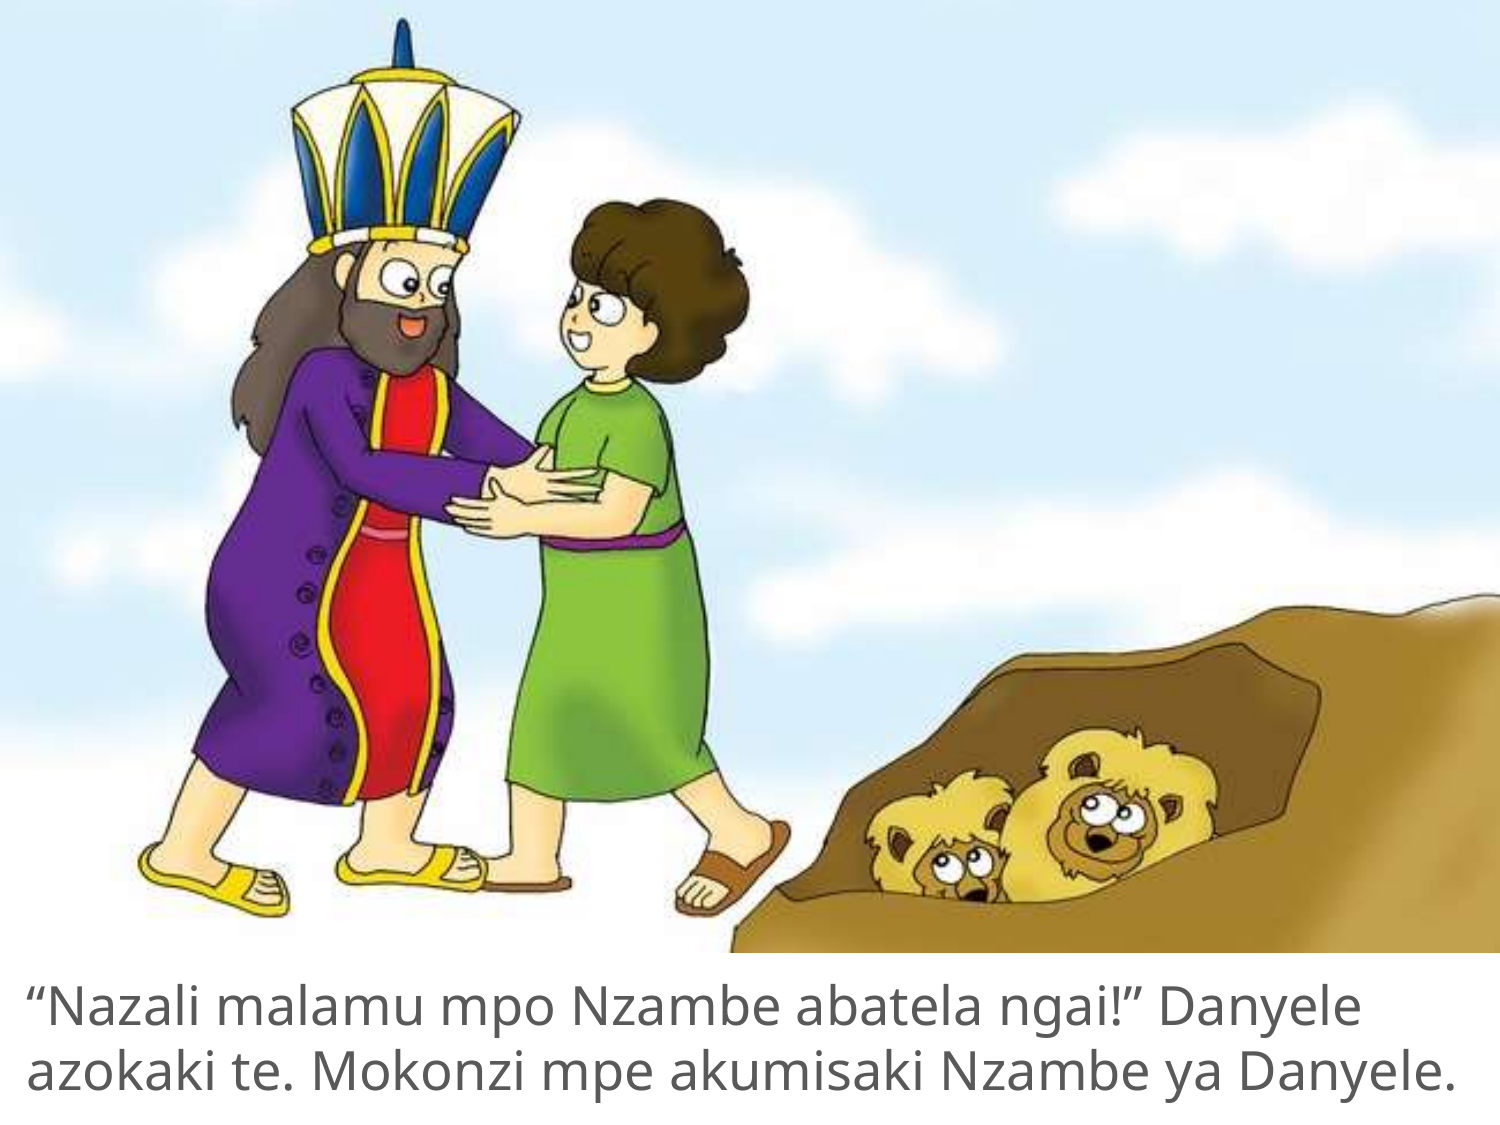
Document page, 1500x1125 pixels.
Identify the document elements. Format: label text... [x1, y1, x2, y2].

text_box “Nazali malamu mpo Nzambe abatela ngai!” Danyele azokaki te. Mokonzi mpe akumisaki Nzambe ya Danyele. [11, 964, 1498, 1109]
picture [0, 0, 1500, 953]
